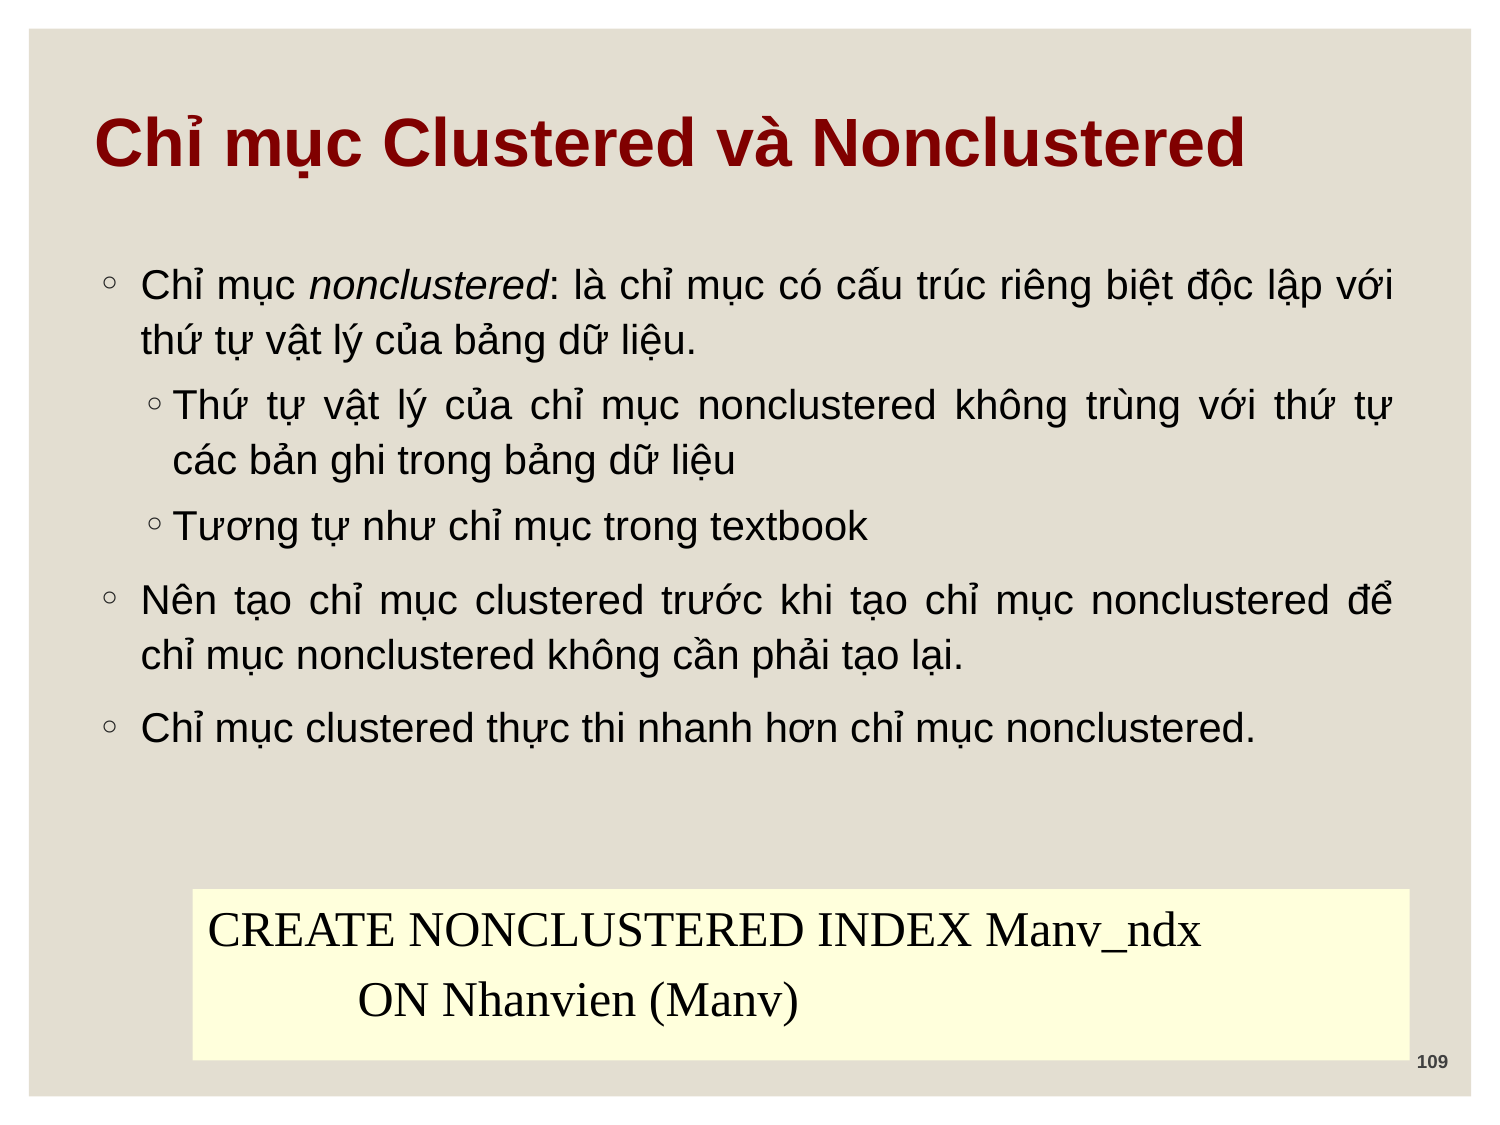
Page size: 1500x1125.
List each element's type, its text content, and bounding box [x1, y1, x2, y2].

slide_number 109 [1283, 1035, 1464, 1080]
title Chỉ mục Clustered và Nonclustered [79, 49, 1430, 189]
text_box CREATE NONCLUSTERED INDEX Manv_ndx ON Nhanvien (Manv) [192, 889, 1410, 1061]
list Chỉ mục nonclustered: là chỉ mục có cấu trúc riêng biệt độc lập với thứ tự vật lý của bảng dữ liệu. Thứ tự vật lý của chỉ mục nonclustered không trùng với thứ tự các bản ghi trong bảng dữ liệu Tương tự như chỉ mục trong textbook Nên tạo chỉ mục clustered trước khi tạo chỉ mục nonclustered để chỉ mục nonclustered không cần phải tạo lại. Chỉ mục clustered thực thi nhanh hơn chỉ mục nonclustered. [67, 237, 1410, 1013]
